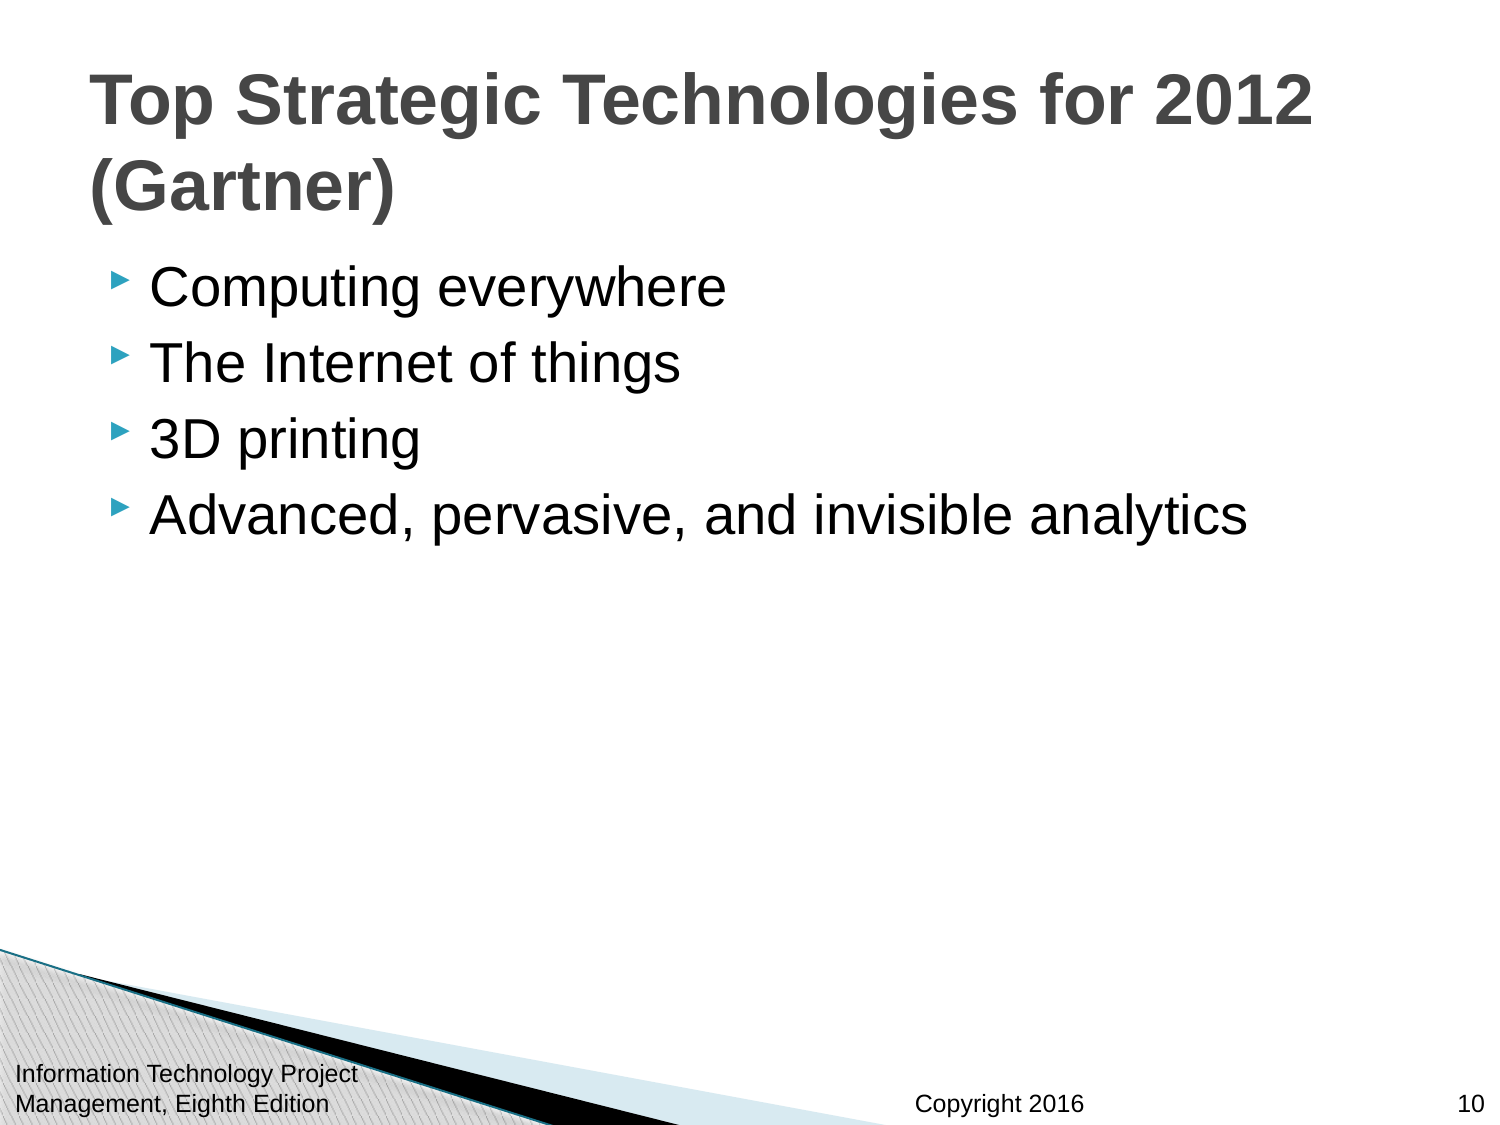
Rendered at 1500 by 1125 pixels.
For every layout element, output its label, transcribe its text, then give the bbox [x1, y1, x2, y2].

slide_number 10 [1408, 1065, 1500, 1125]
footer Information Technology Project Management, Eighth Edition [0, 1065, 425, 1125]
list Computing everywhere The Internet of things 3D printing Advanced, pervasive, and invisible analytics [74, 242, 1426, 986]
title Top Strategic Technologies for 2012 (Gartner) [75, 45, 1425, 233]
